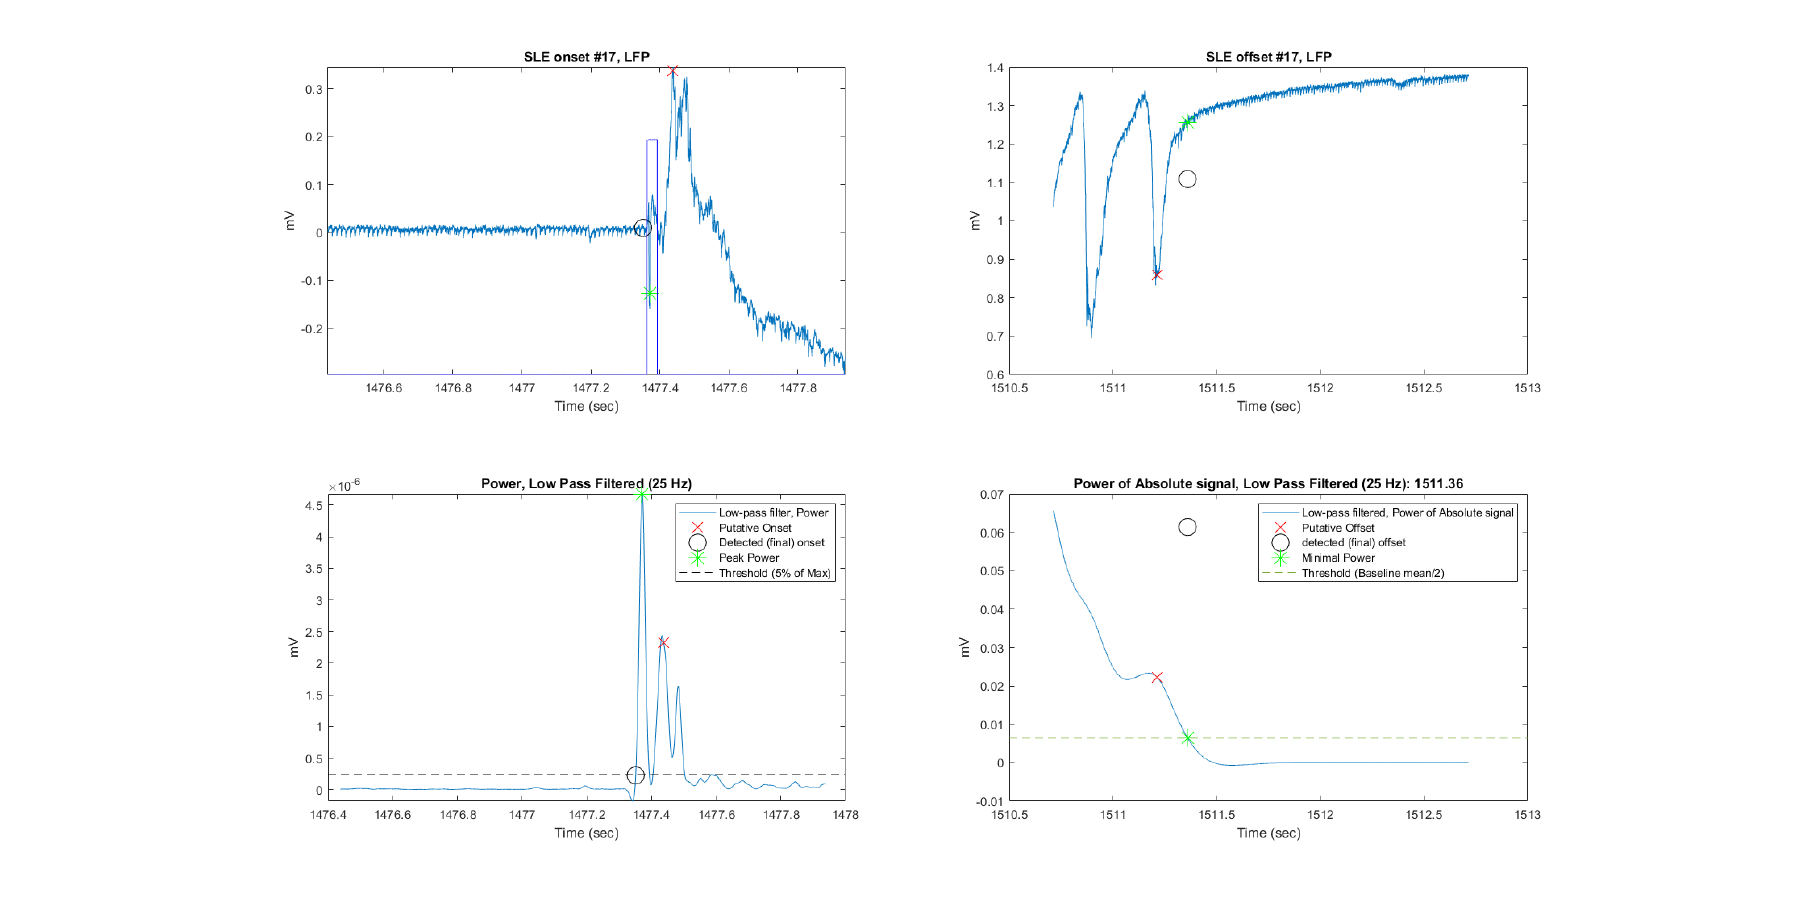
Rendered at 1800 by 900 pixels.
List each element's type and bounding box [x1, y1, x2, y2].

picture [126, 0, 1674, 900]
